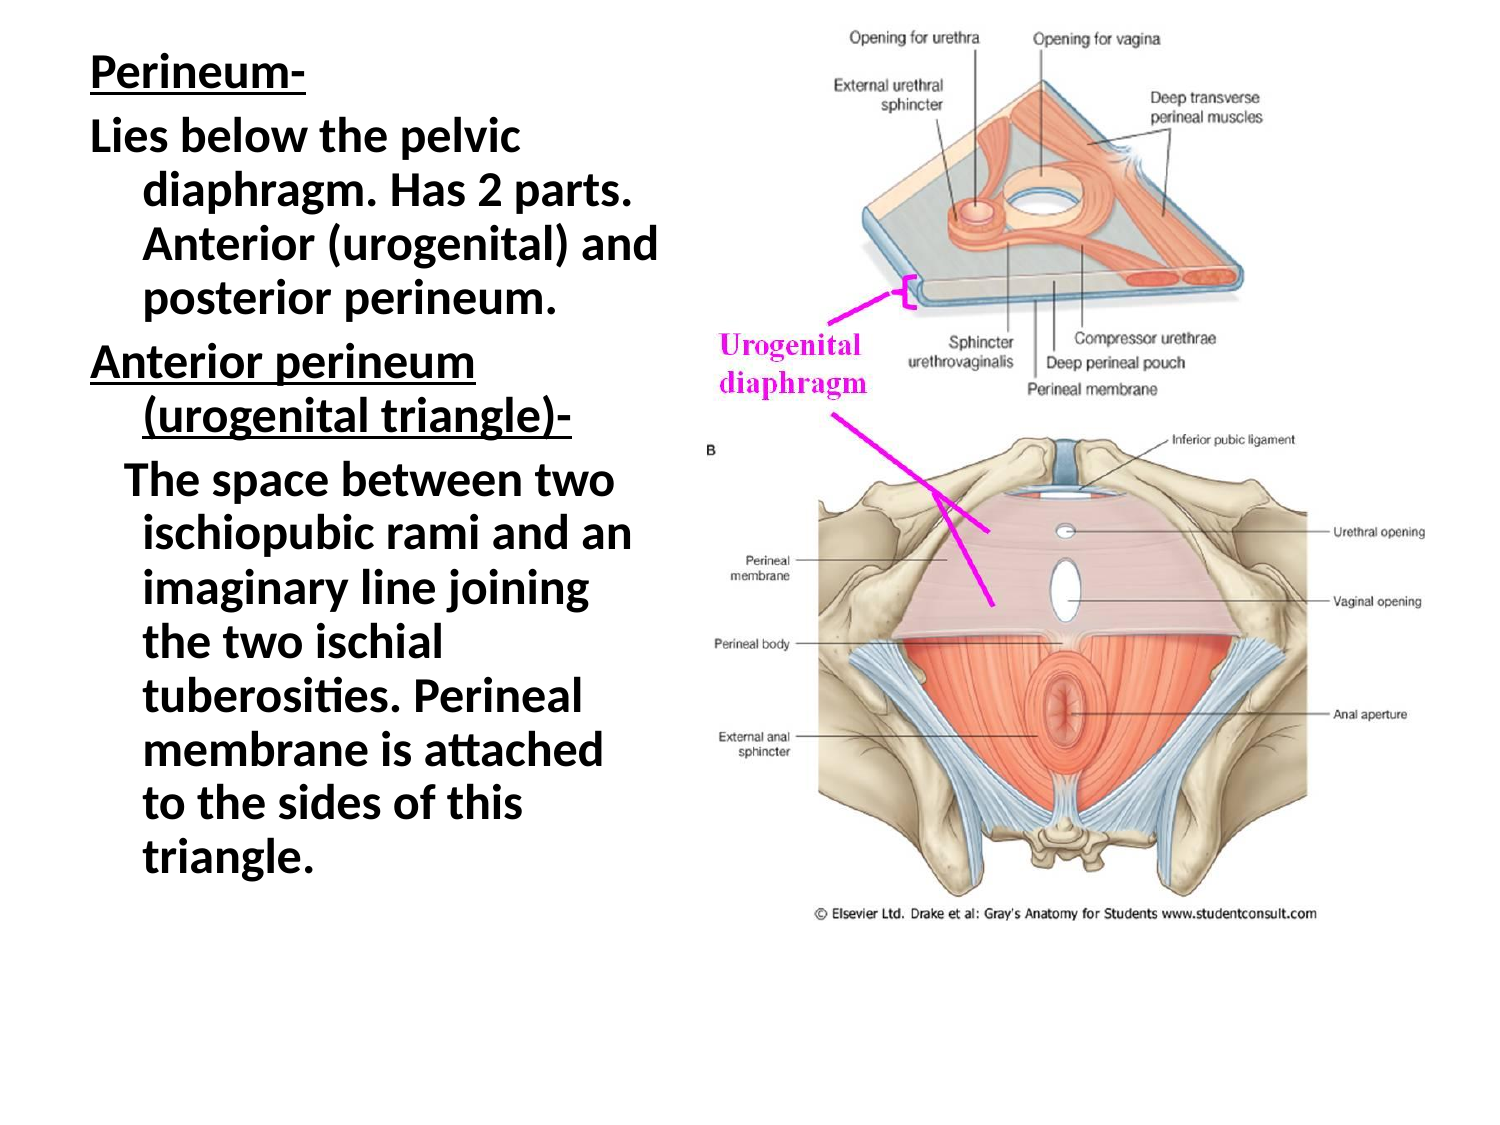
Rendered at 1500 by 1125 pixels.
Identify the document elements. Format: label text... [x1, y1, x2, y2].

list Perineum- Lies below the pelvic diaphragm. Has 2 parts. Anterior (urogenital) and posterior perineum. Anterior perineum (urogenital triangle)- The space between two ischiopubic rami and an imaginary line joining the two ischial tuberosities. Perineal membrane is attached to the sides of this triangle. [75, 37, 675, 1005]
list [699, 24, 1426, 921]
